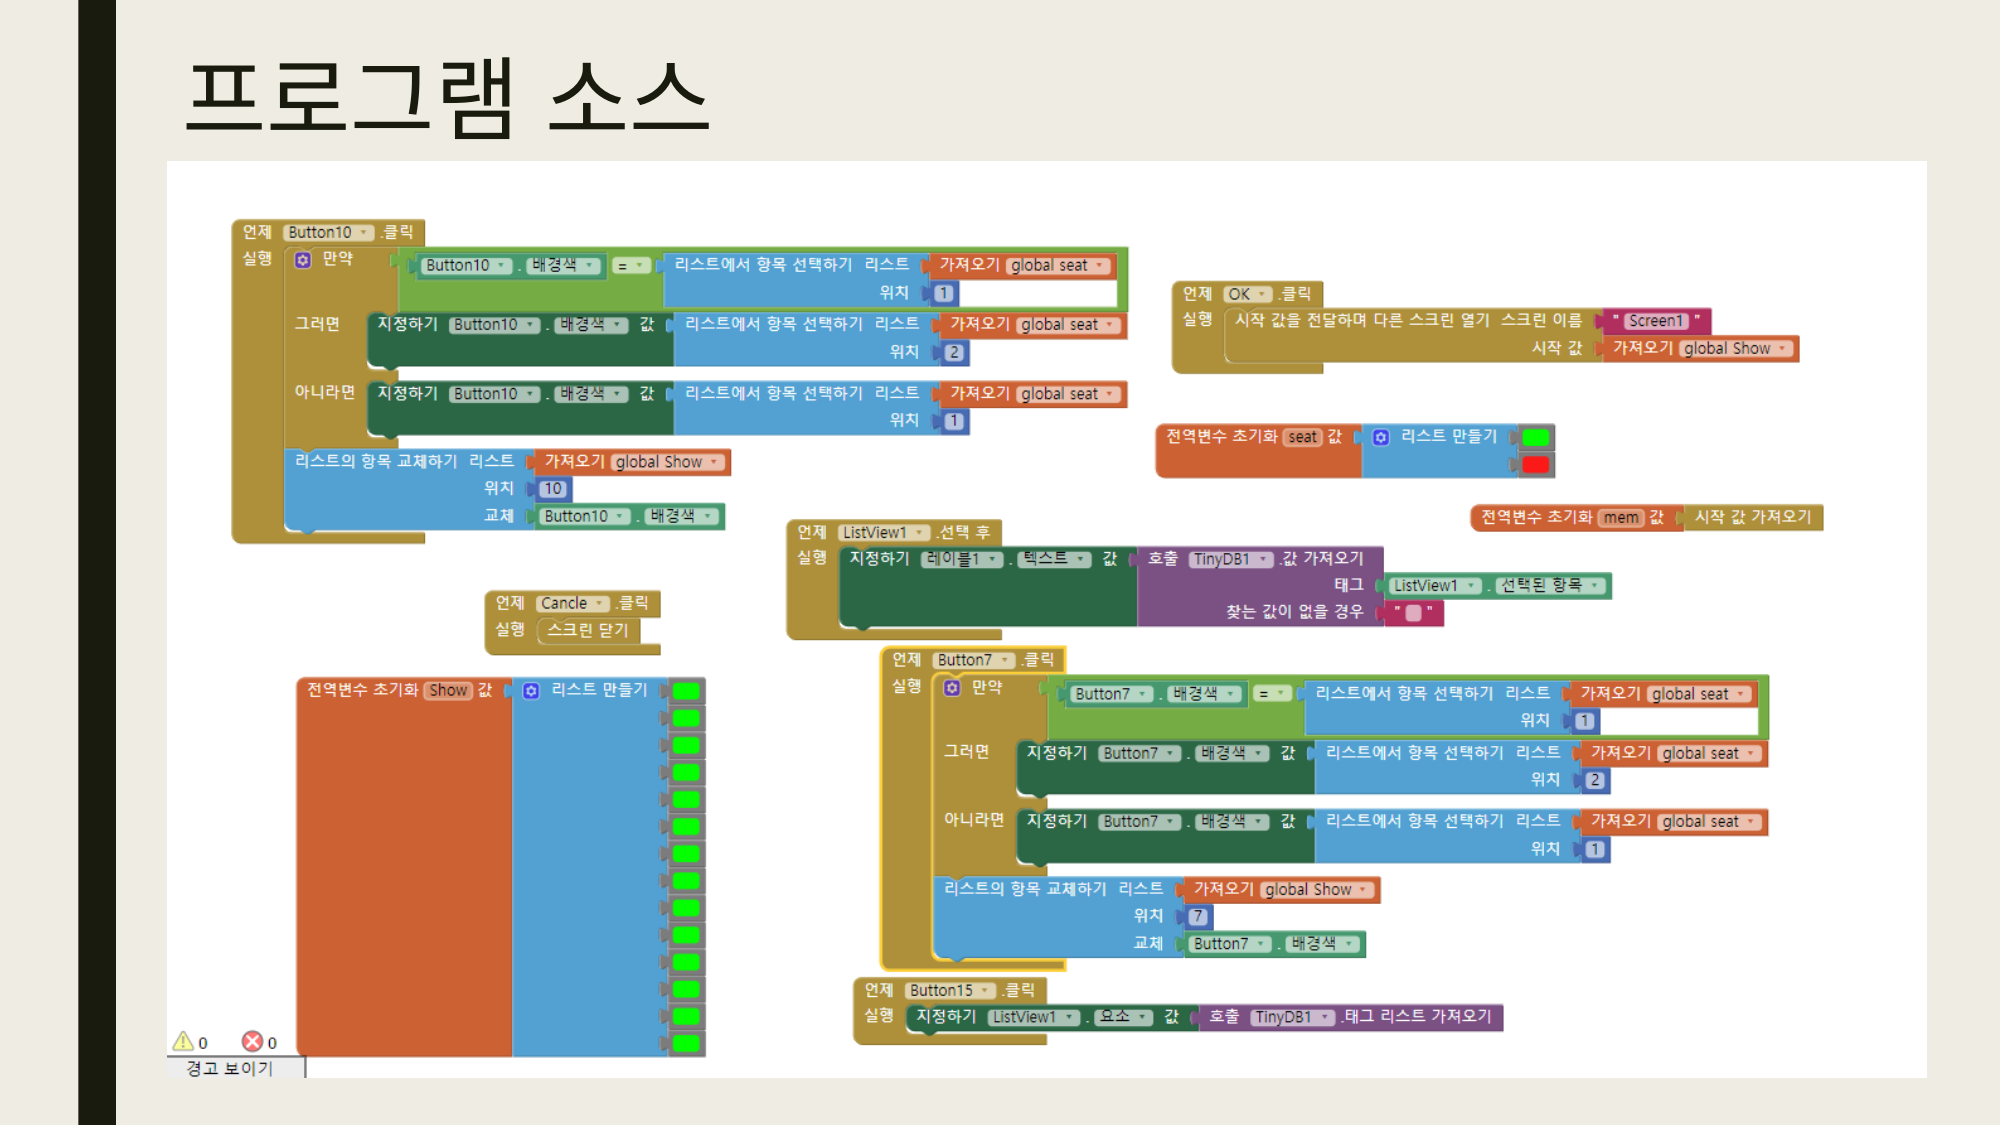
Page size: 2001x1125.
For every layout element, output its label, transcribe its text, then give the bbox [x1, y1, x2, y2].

title 프로그램 소스 [167, 47, 1743, 161]
picture [167, 161, 1927, 1078]
